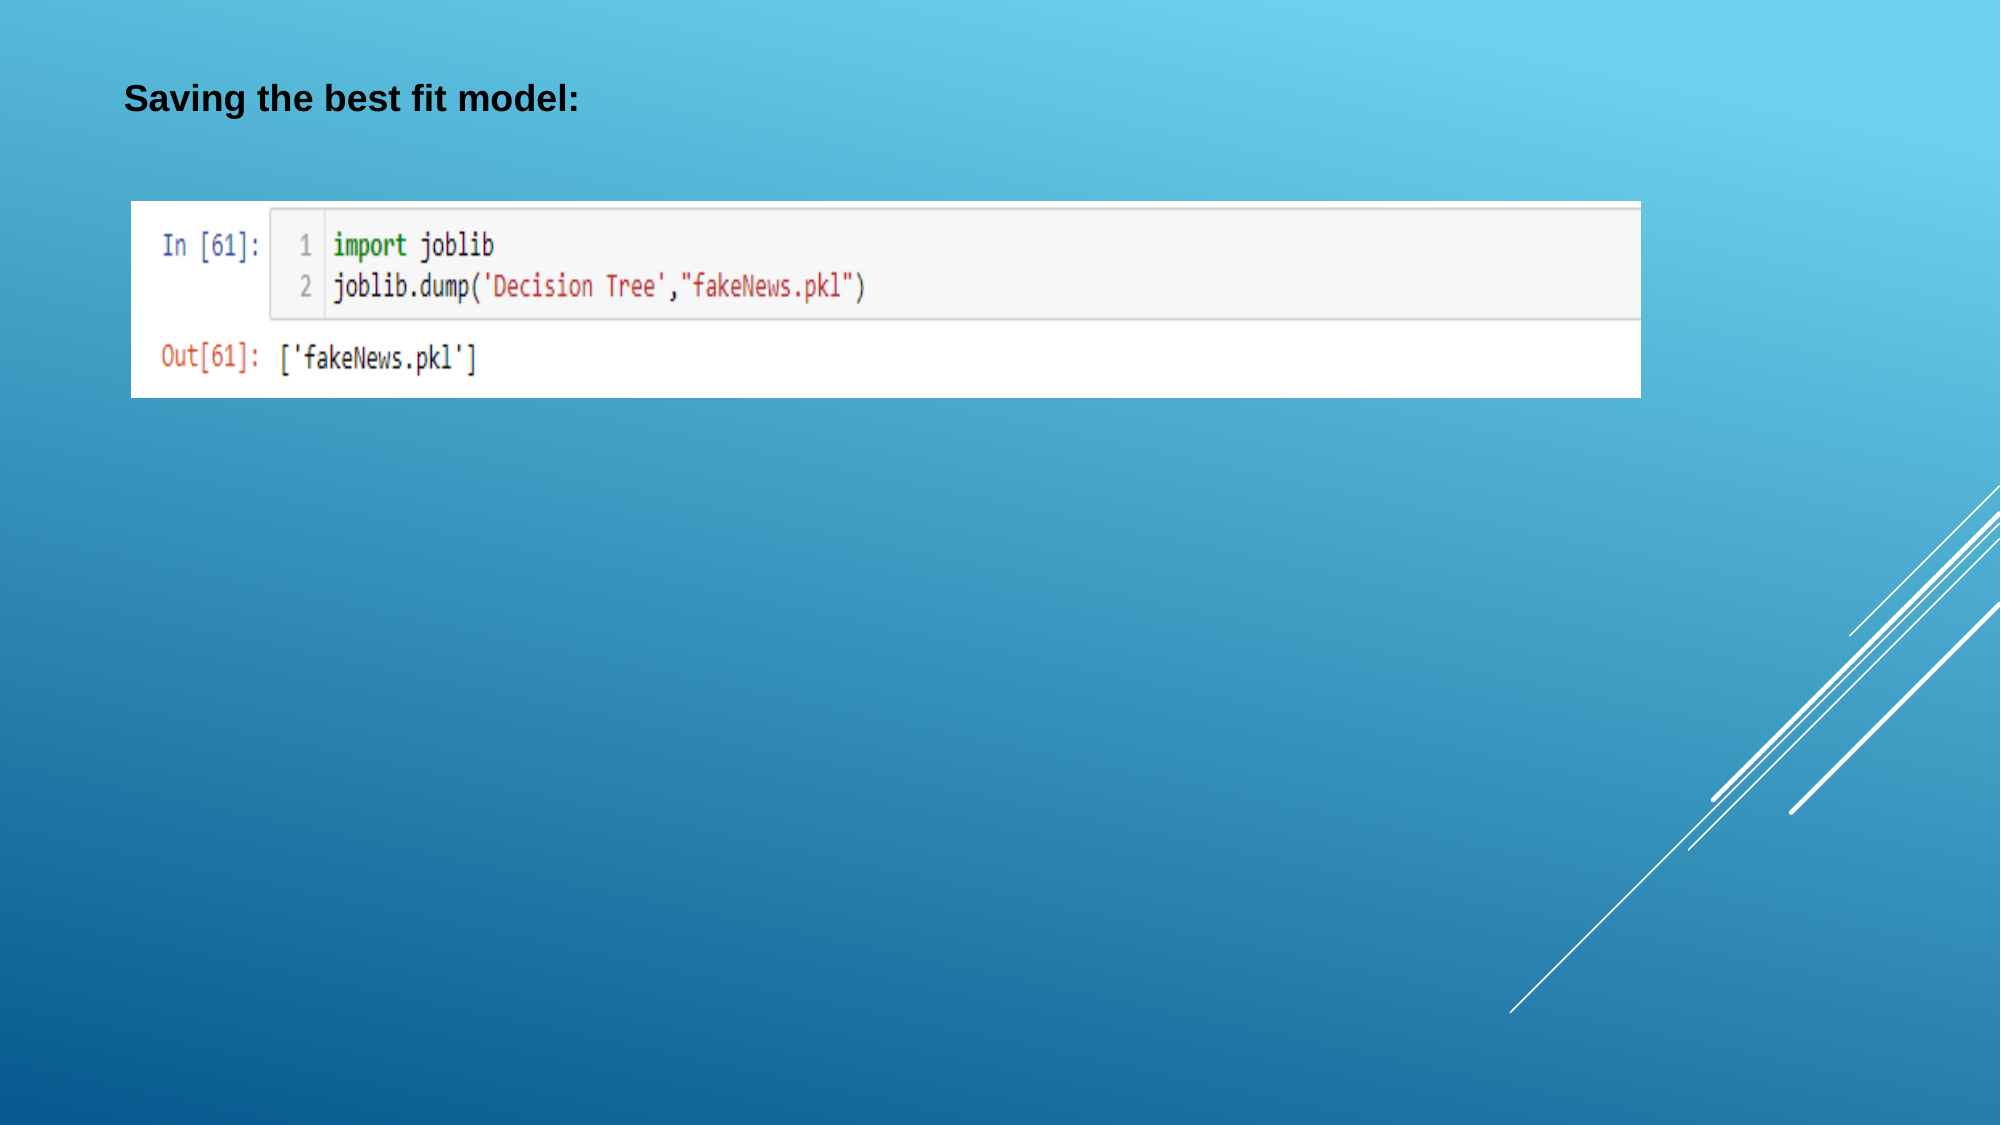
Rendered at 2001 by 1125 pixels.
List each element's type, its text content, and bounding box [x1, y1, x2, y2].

text_box Saving the best fit model: [109, 66, 886, 127]
picture [130, 201, 1641, 398]
